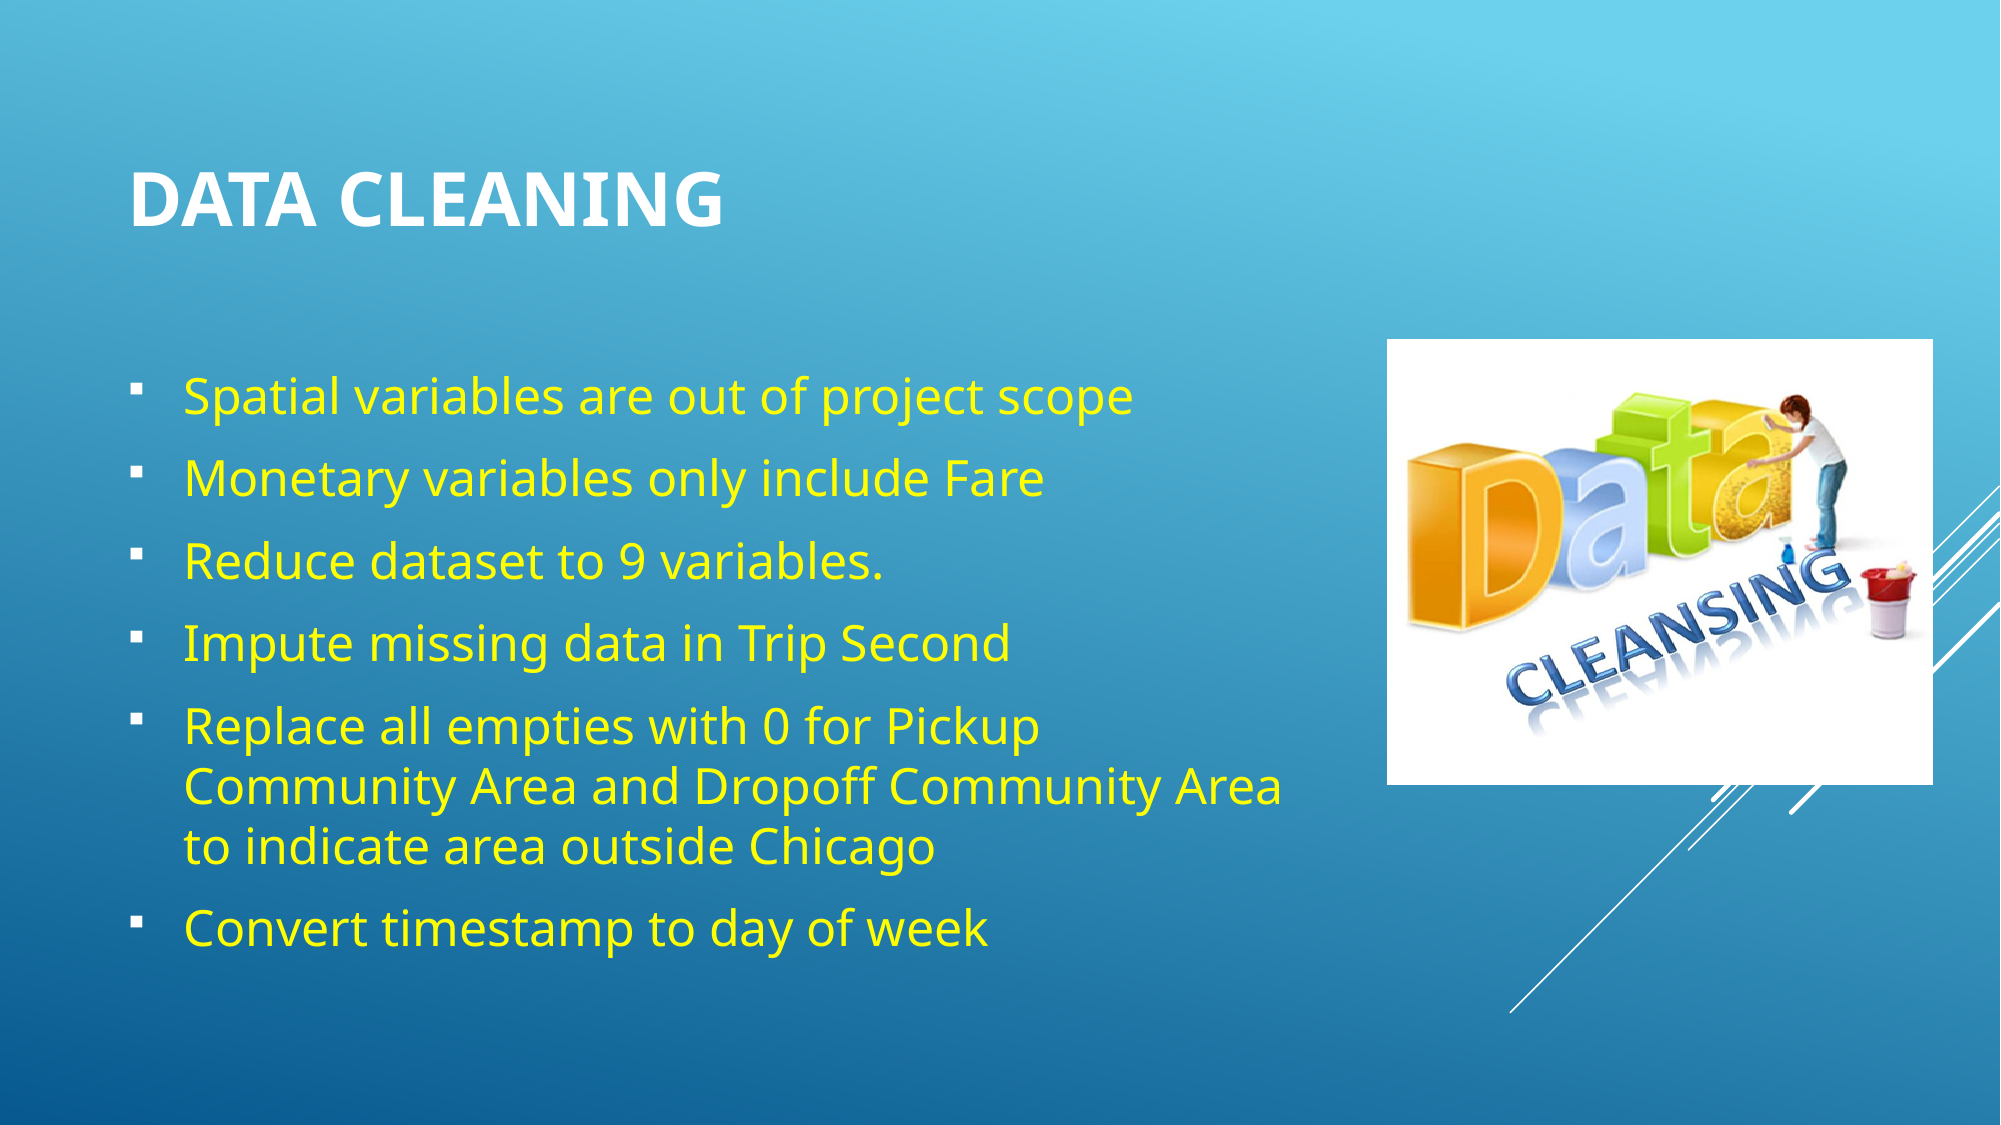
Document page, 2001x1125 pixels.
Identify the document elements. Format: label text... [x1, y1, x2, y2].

title Data cleaning [112, 112, 1763, 281]
list Spatial variables are out of project scope Monetary variables only include Fare Reduce dataset to 9 variables. Impute missing data in Trip Second Replace all empties with 0 for Pickup Community Area and Dropoff Community Area to indicate area outside Chicago Convert timestamp to day of week [112, 308, 1311, 1013]
picture [1387, 339, 1933, 786]
